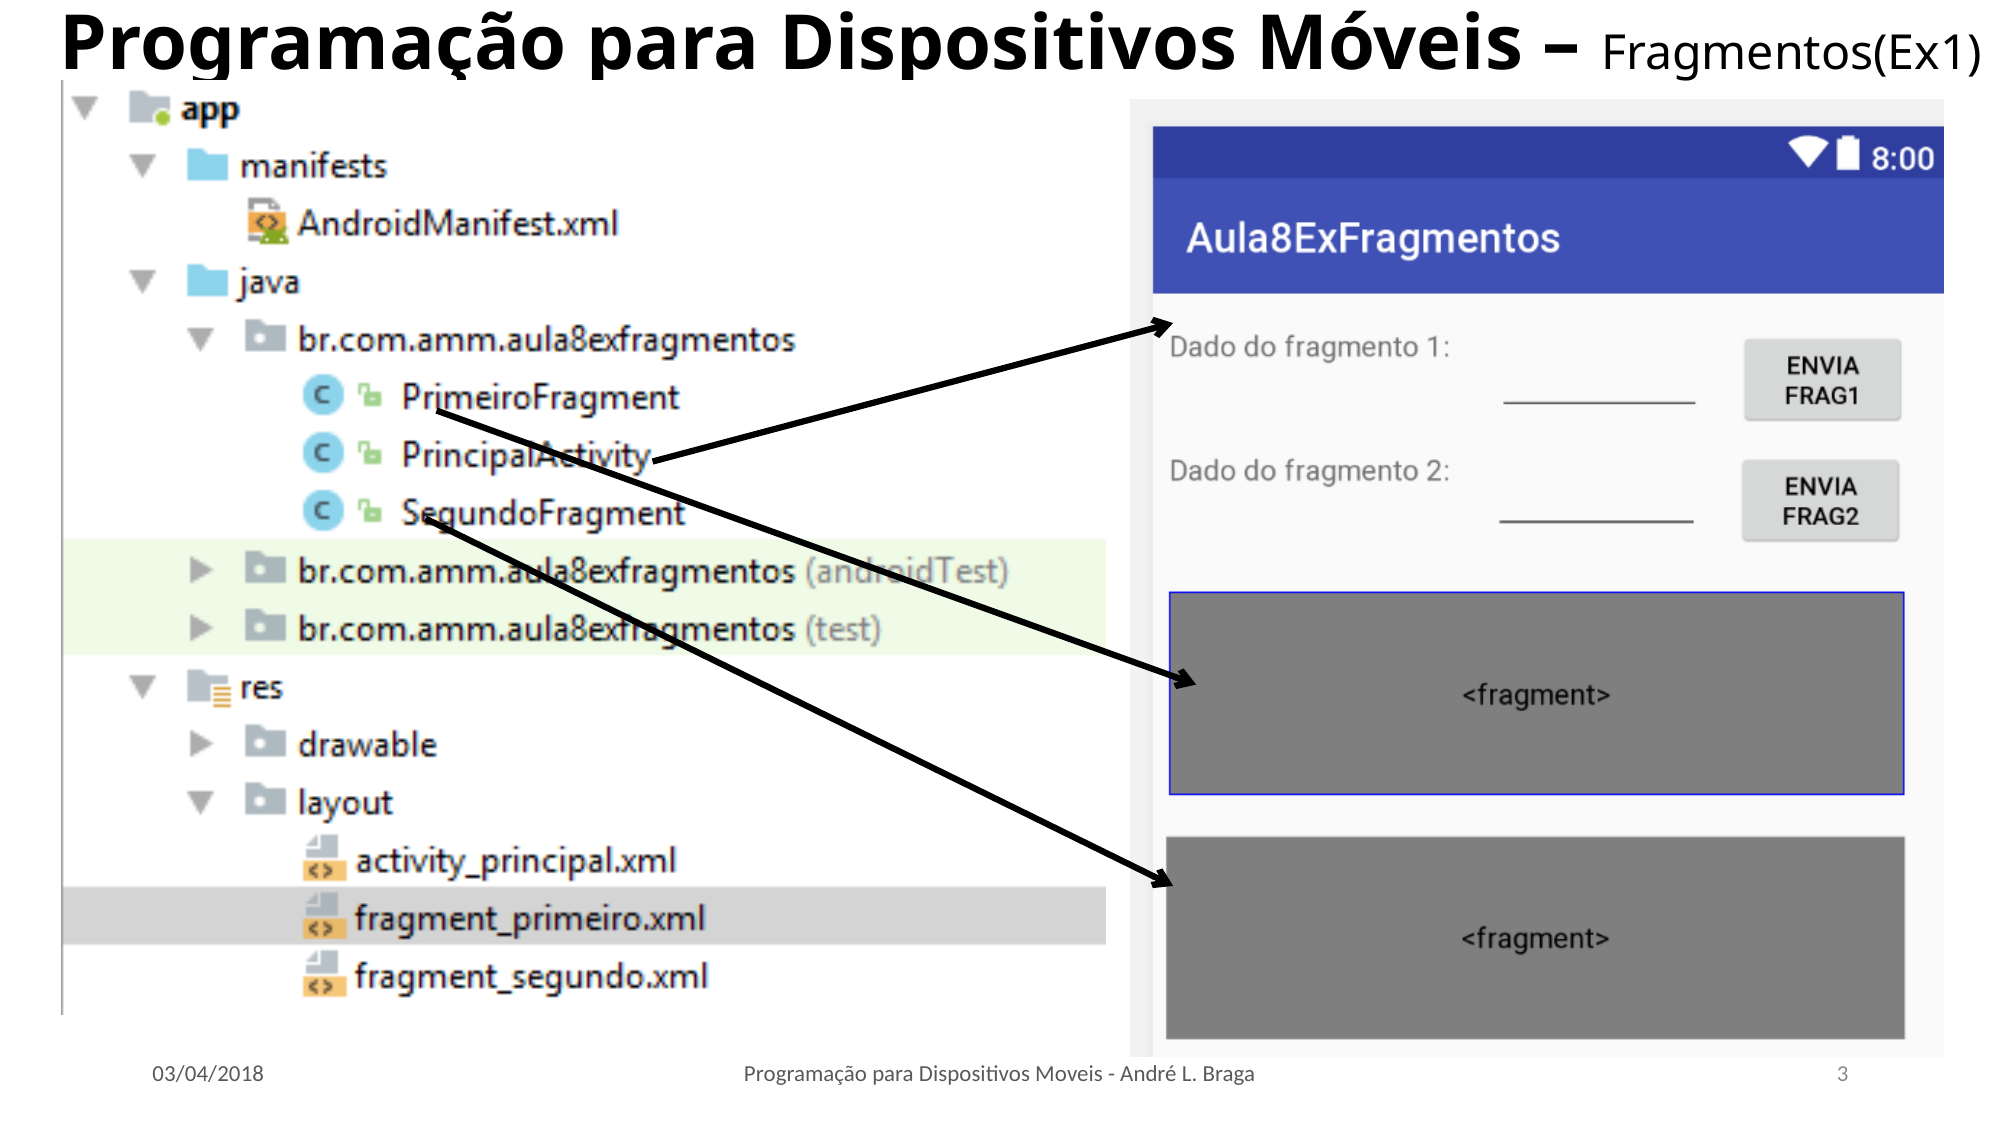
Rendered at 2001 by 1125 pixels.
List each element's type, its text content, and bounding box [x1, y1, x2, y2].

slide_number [137, 1042, 588, 1103]
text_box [436, 410, 1197, 685]
picture [1130, 99, 1944, 1057]
slide_number 3 [1413, 1057, 1864, 1103]
picture [61, 80, 1106, 1015]
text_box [425, 518, 1174, 886]
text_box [652, 323, 1173, 410]
title Programação para Dispositivos Móveis – Fragmentos(Ex1) [44, 0, 2000, 100]
footer Programação para Dispositivos Moveis - André L. Braga [662, 1042, 1338, 1103]
